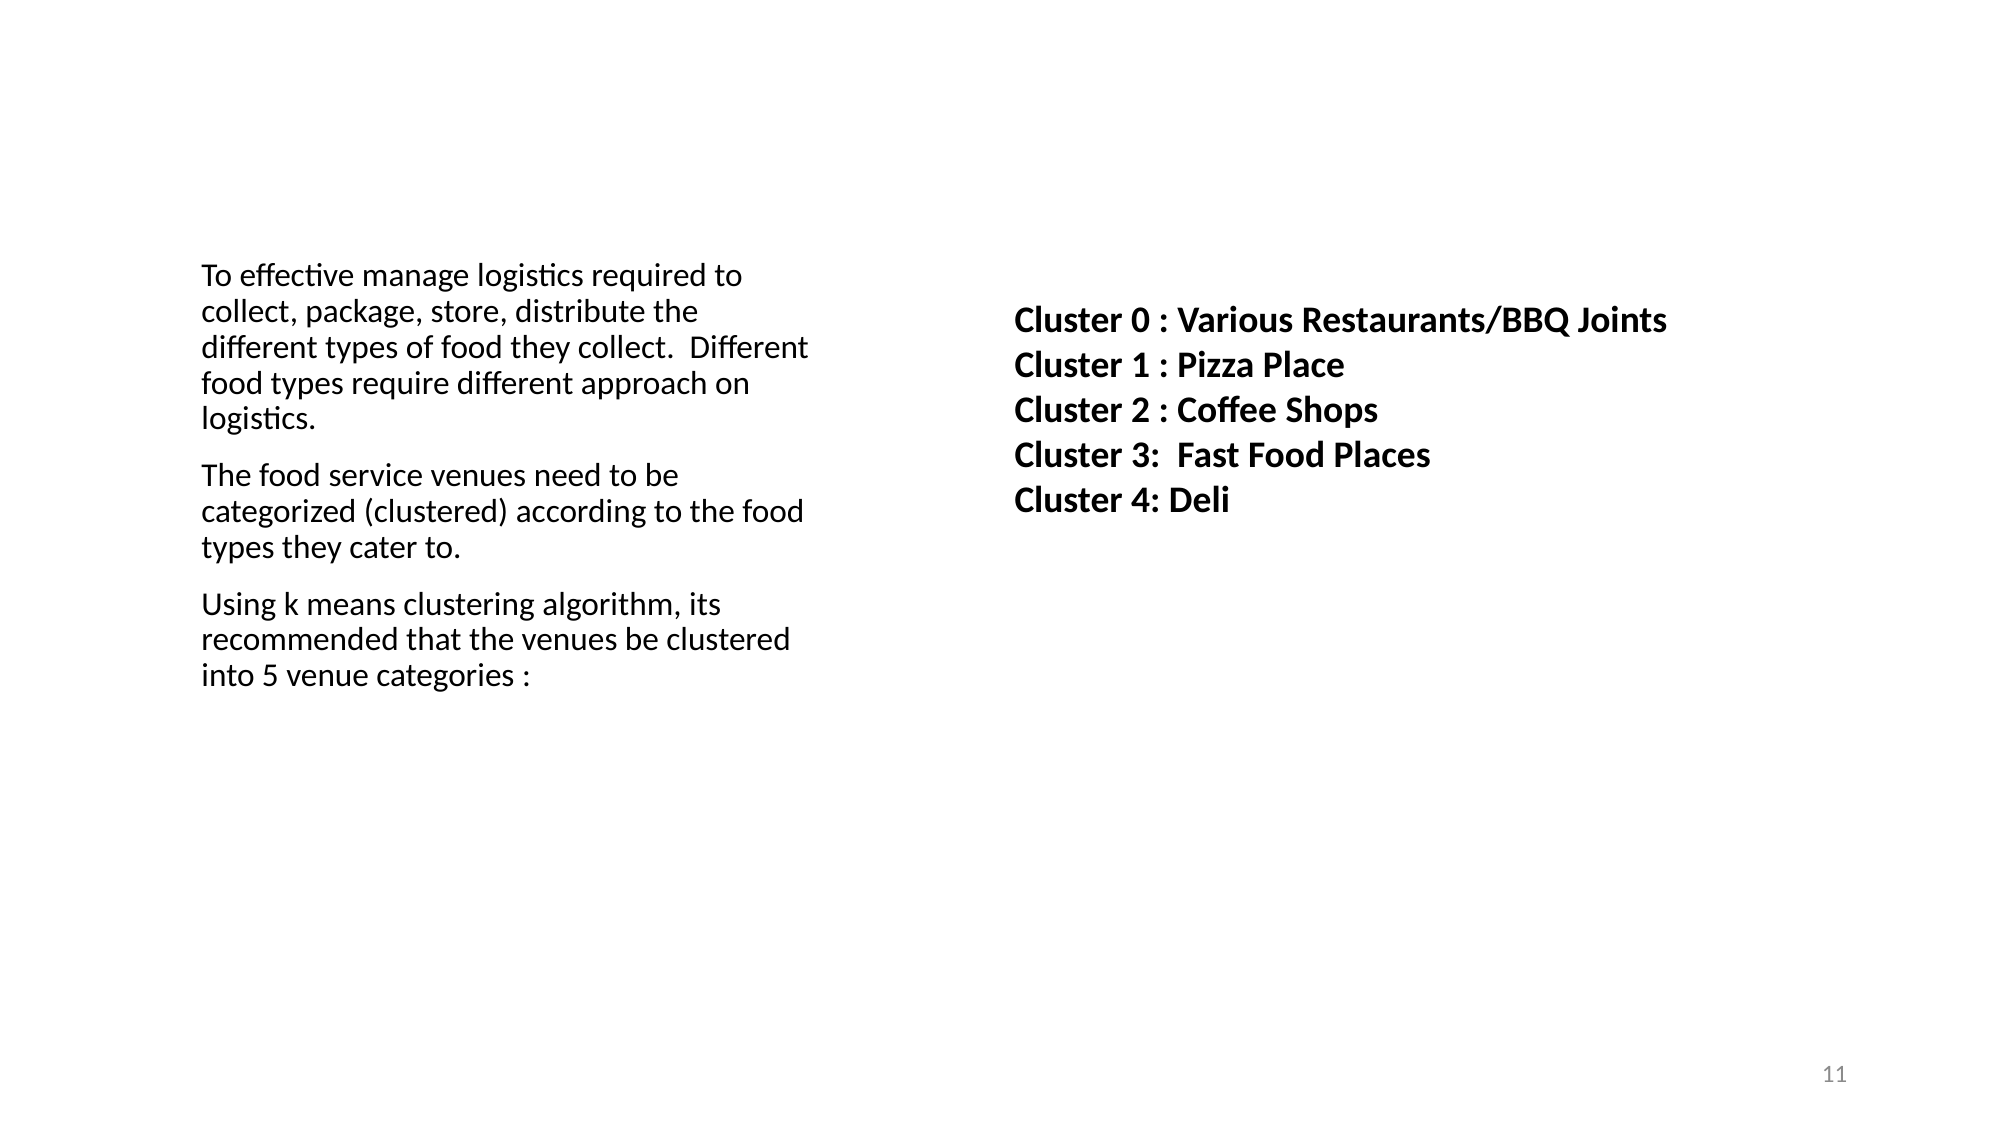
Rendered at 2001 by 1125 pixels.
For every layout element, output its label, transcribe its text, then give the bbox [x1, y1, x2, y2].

text_box Cluster 0 : Various Restaurants/BBQ Joints Cluster 1 : Pizza Place Cluster 2 : Coffee Shops Cluster 3: Fast Food Places Cluster 4: Deli [999, 287, 1719, 527]
list To effective manage logistics required to collect, package, store, distribute the different types of food they collect. Different food types require different approach on logistics. The food service venues need to be categorized (clustered) according to the food types they cater to. Using k means clustering algorithm, its recommended that the venues be clustered into 5 venue categories : [186, 250, 832, 742]
slide_number 11 [1412, 1042, 1863, 1103]
